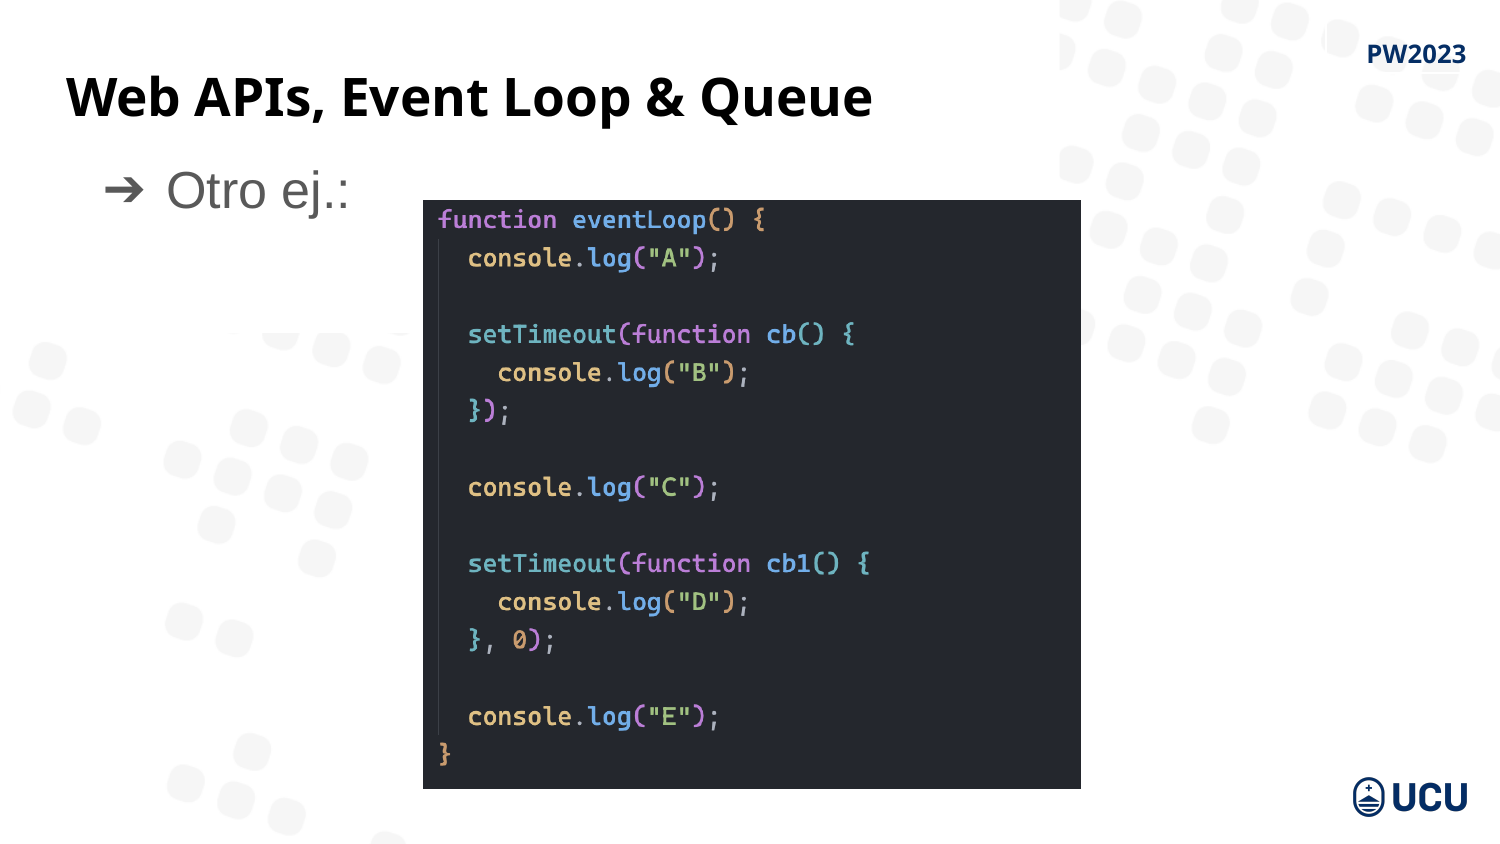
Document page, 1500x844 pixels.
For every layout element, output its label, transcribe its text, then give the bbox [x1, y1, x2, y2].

title Web APIs, Event Loop & Queue [51, 48, 1054, 142]
text_box Otro ej.: [76, 141, 1054, 235]
picture [0, 0, 1500, 844]
picture [1352, 769, 1467, 825]
